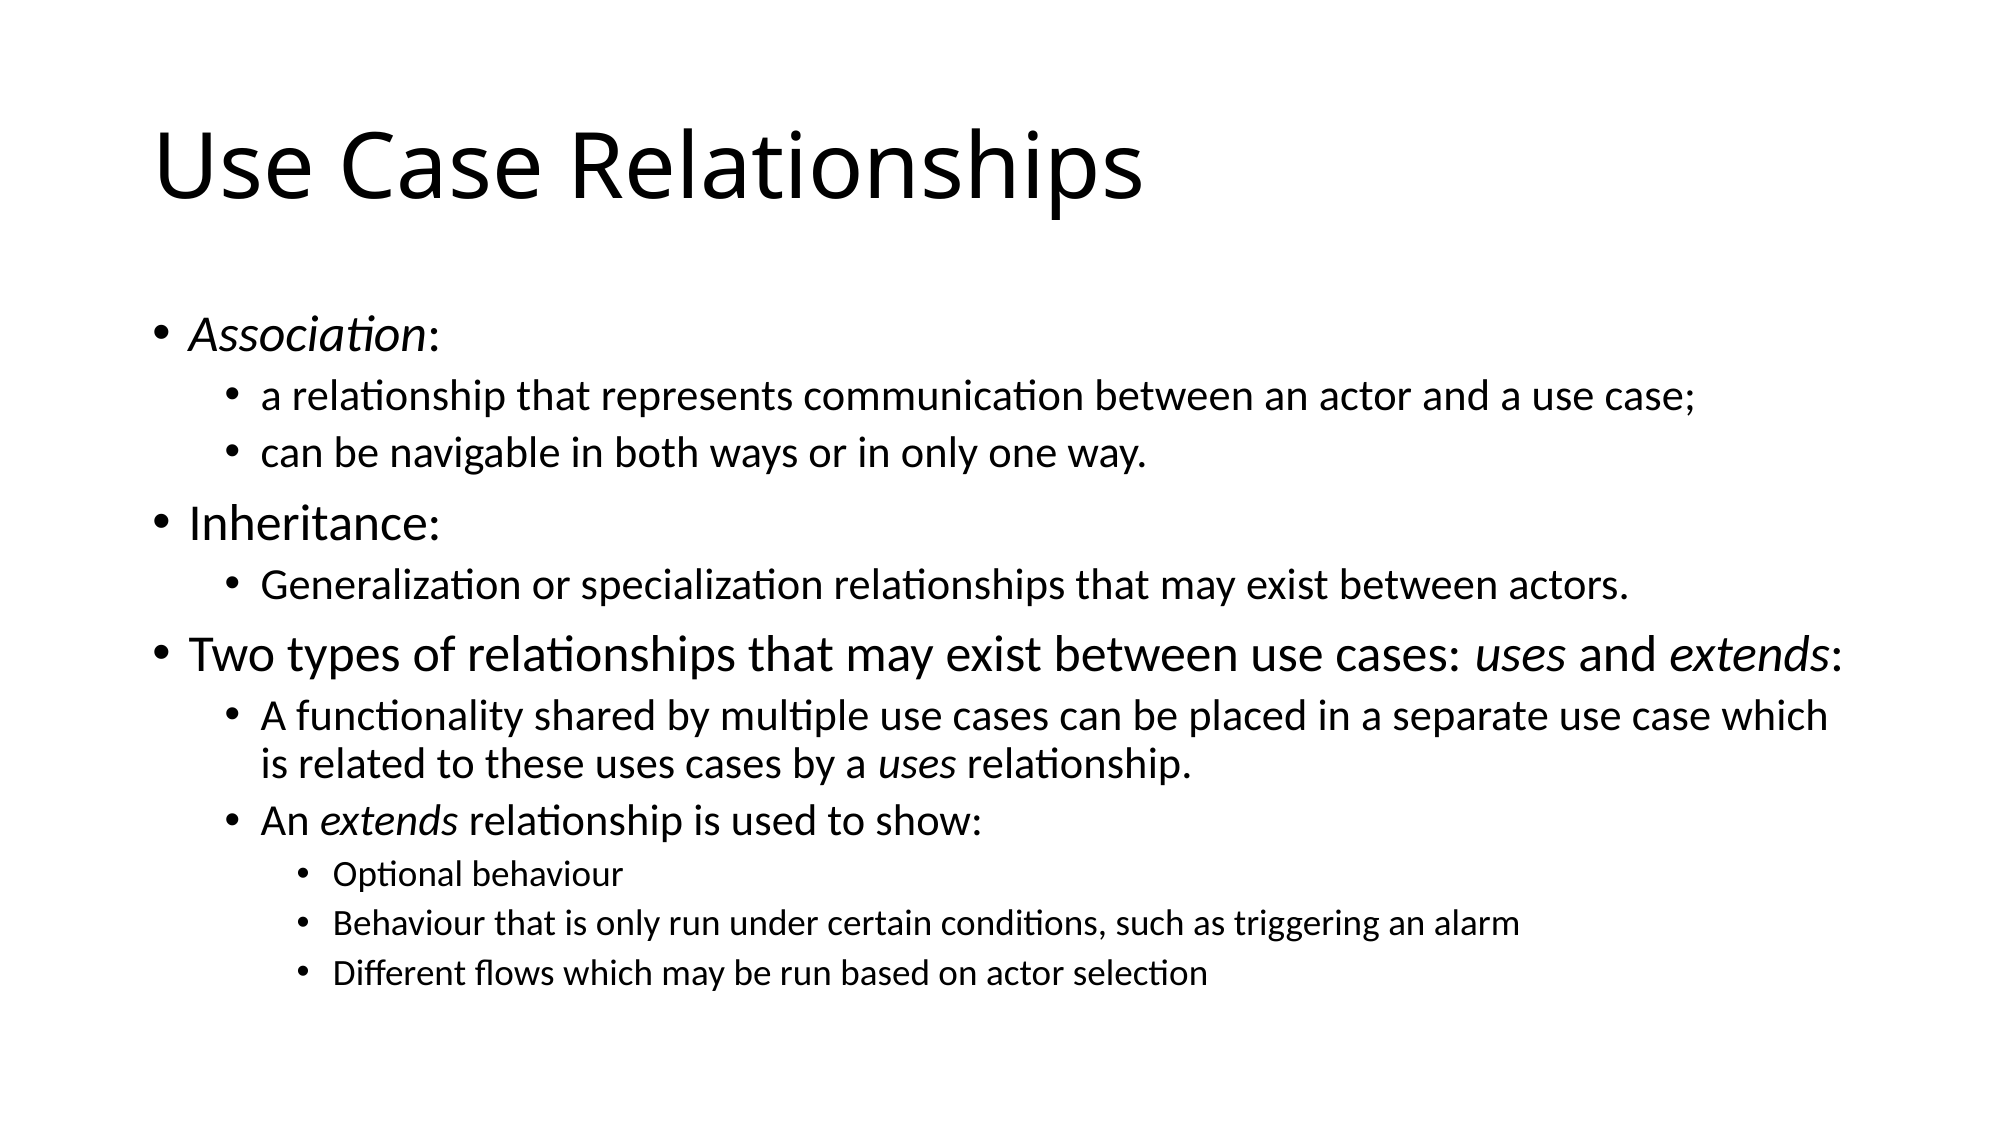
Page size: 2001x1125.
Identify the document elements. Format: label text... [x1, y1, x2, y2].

title Use Case Relationships [137, 59, 1863, 278]
list Association: a relationship that represents communication between an actor and a use case; can be navigable in both ways or in only one way. Inheritance: Generalization or specialization relationships that may exist between actors. Two types of relationships that may exist between use cases: uses and extends: A functionality shared by multiple use cases can be placed in a separate use case which is related to these uses cases by a uses relationship. An extends relationship is used to show: Optional behaviour Behaviour that is only run under certain conditions, such as triggering an alarm Different flows which may be run based on actor selection [137, 299, 1863, 1014]
